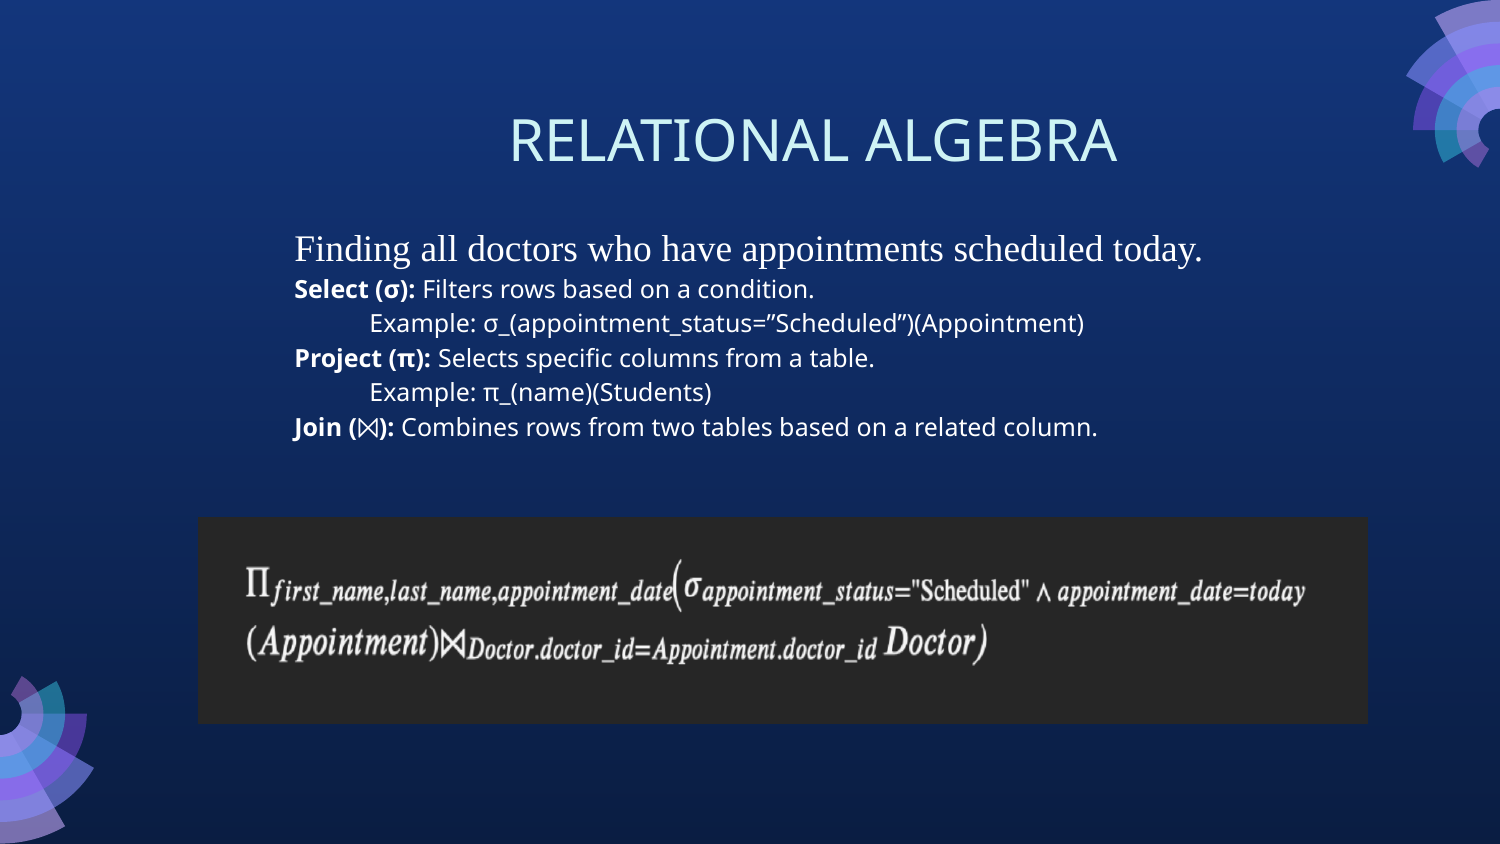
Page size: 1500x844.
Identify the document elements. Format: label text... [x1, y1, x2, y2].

picture [198, 517, 1368, 724]
subtitle Finding all doctors who have appointments scheduled today. Select (σ): Filters rows based on a condition. Example: σ_(appointment_status=”Scheduled”)(Appointment) Project (π): Selects specific columns from a table. Example: π_(name)(Students) Join (⨝): Combines rows from two tables based on a related column. [204, 202, 1374, 762]
title RELATIONAL ALGEBRA [118, 88, 1382, 183]
